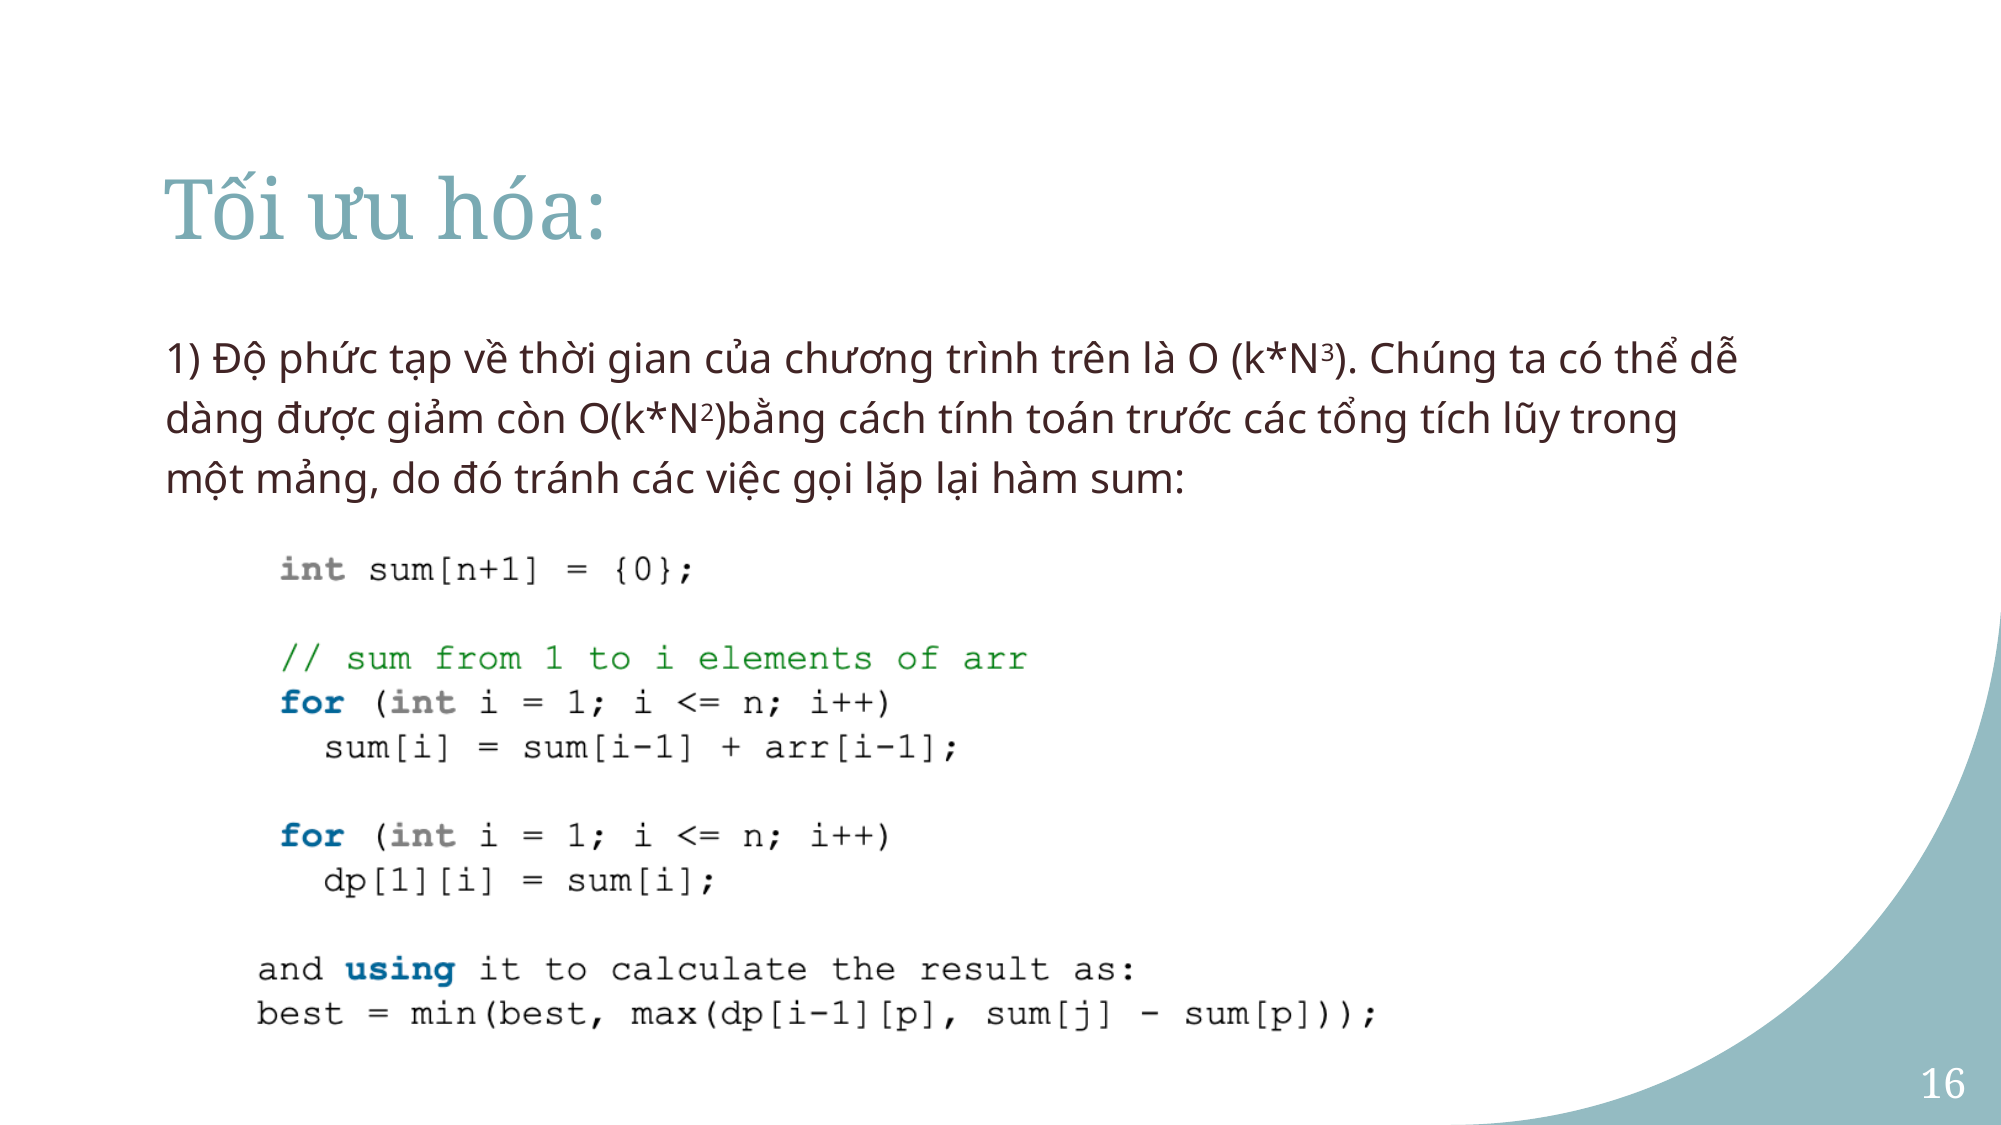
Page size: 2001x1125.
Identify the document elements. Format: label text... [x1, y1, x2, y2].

slide_number 16 [1868, 1055, 1983, 1116]
list 1) Độ phức tạp về thời gian của chương trình trên là O (k*N3). Chúng ta có thể dễ dàng được giảm còn O(k*N2)bằng cách tính toán trước các tổng tích lũy trong một mảng, do đó tránh các việc gọi lặp lại hàm sum: [150, 314, 1777, 992]
title Tối ưu hóa: [148, 96, 1775, 315]
picture [255, 543, 1391, 1056]
